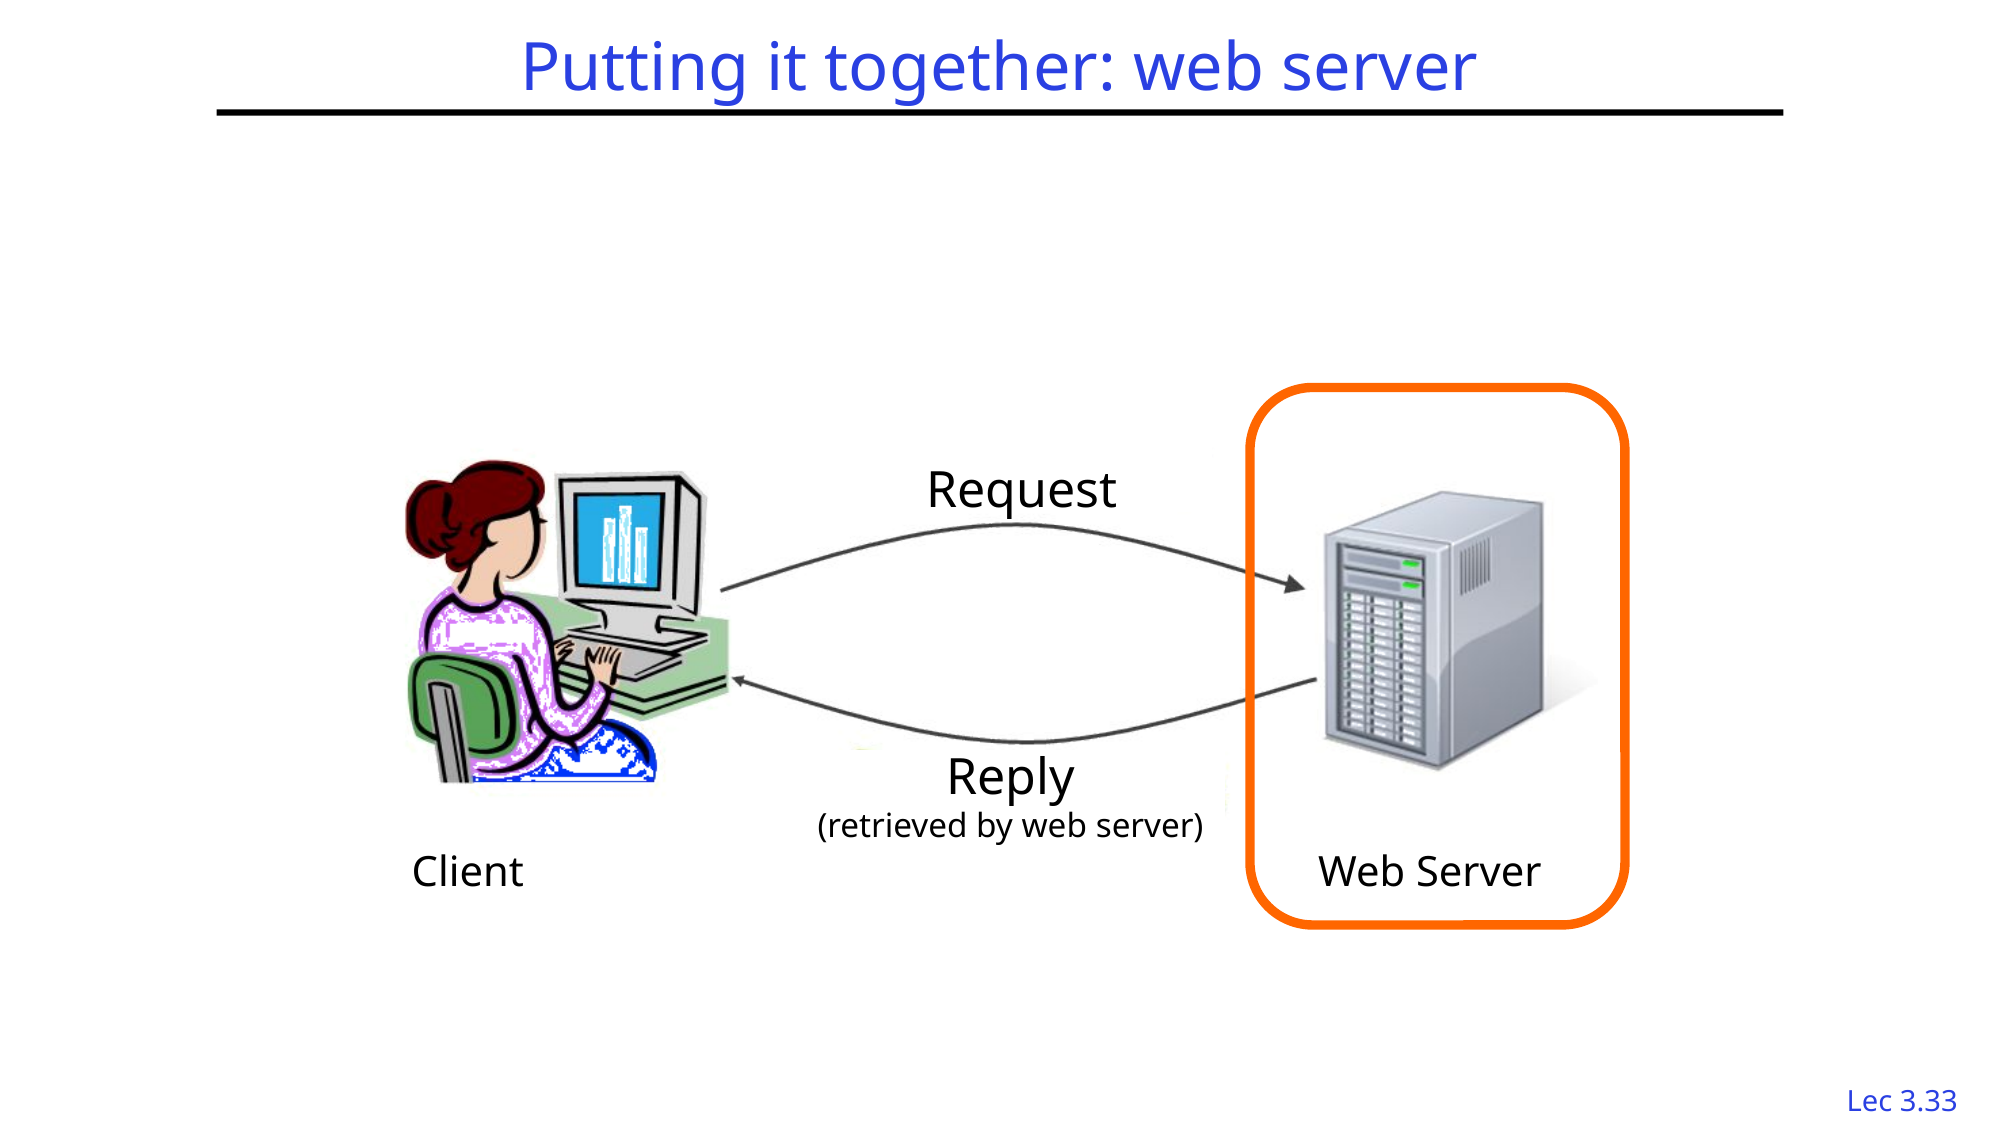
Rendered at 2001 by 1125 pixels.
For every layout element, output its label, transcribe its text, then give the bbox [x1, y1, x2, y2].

title Putting it together: web server [216, 24, 1784, 113]
picture [362, 37, 1663, 1013]
